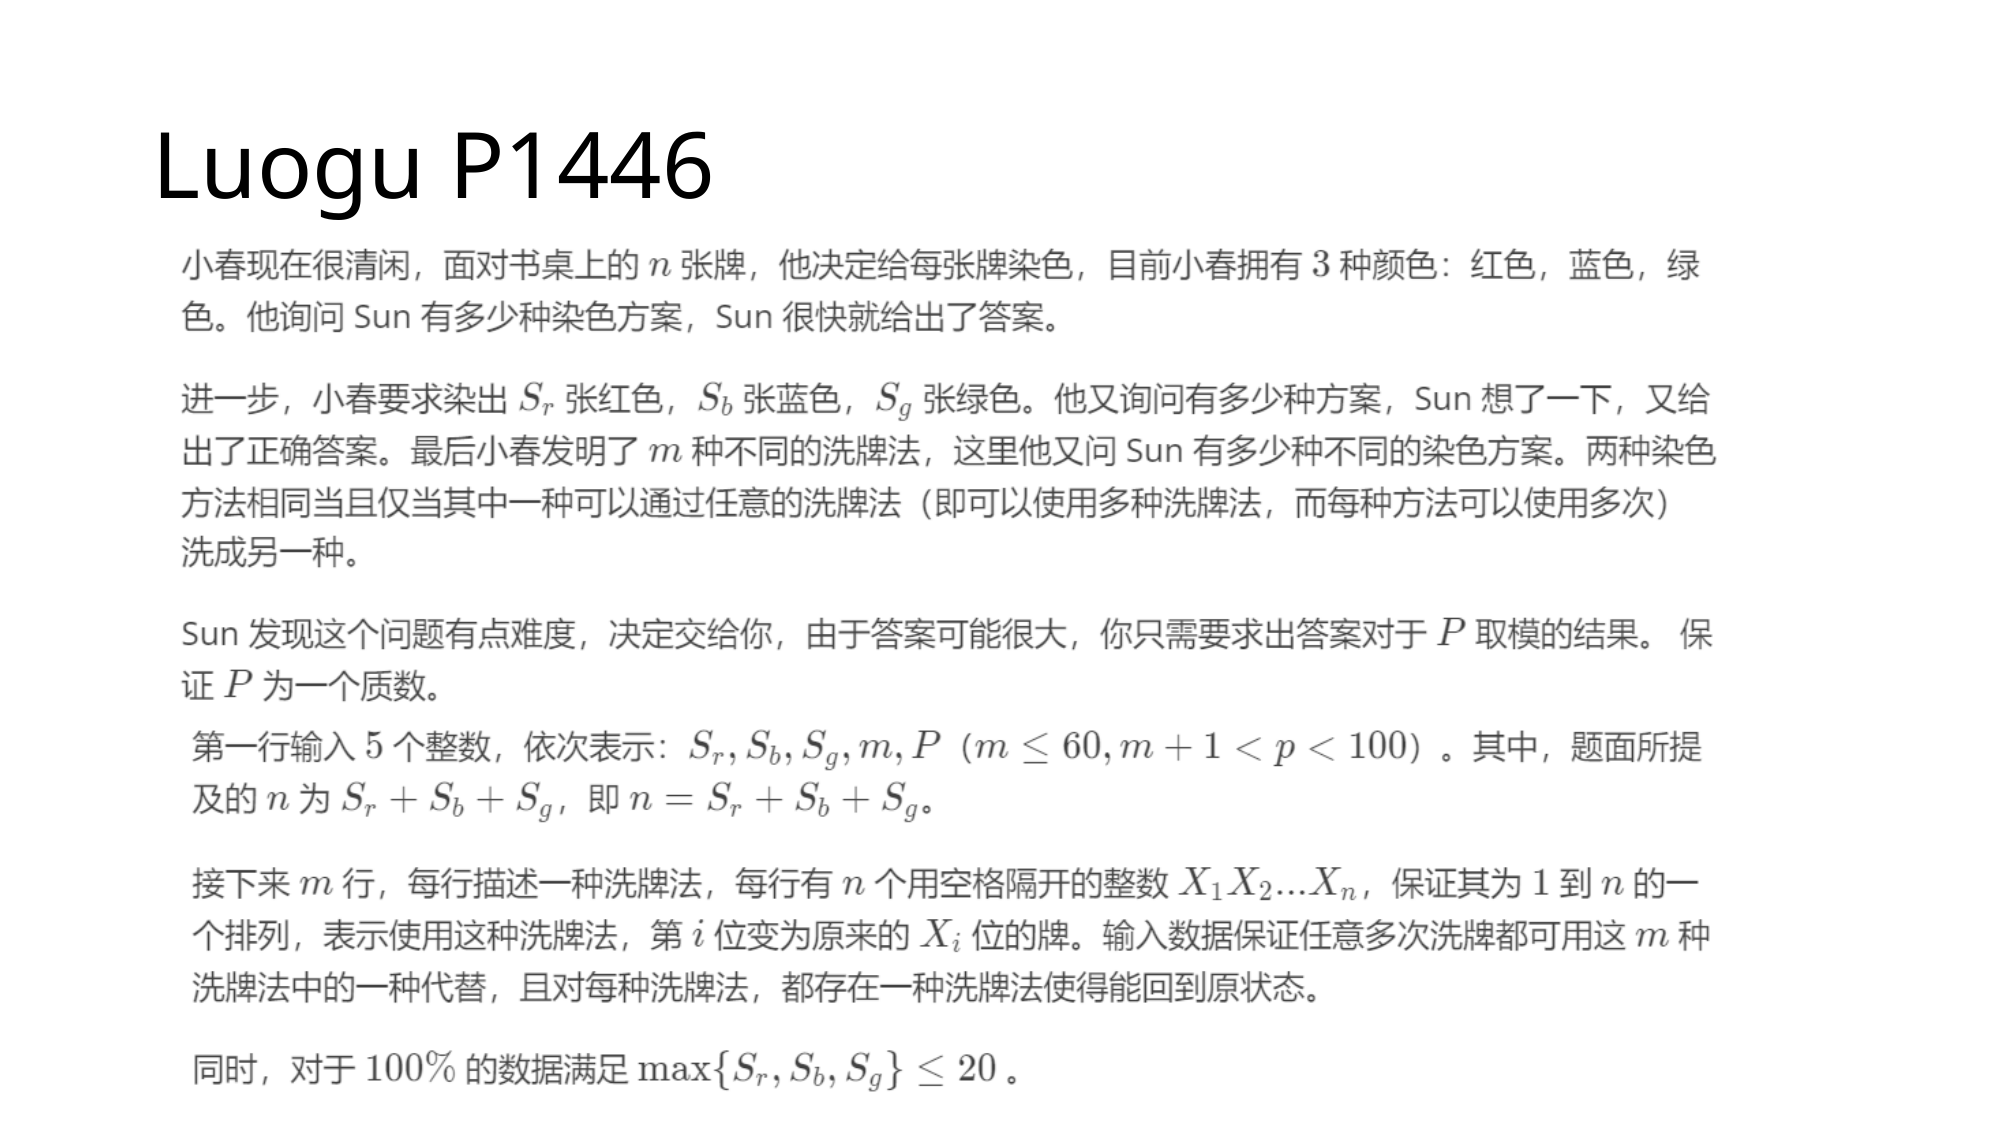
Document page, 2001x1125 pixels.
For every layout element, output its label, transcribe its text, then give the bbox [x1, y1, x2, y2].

picture [178, 227, 1722, 1108]
title Luogu P1446 [137, 59, 1863, 278]
